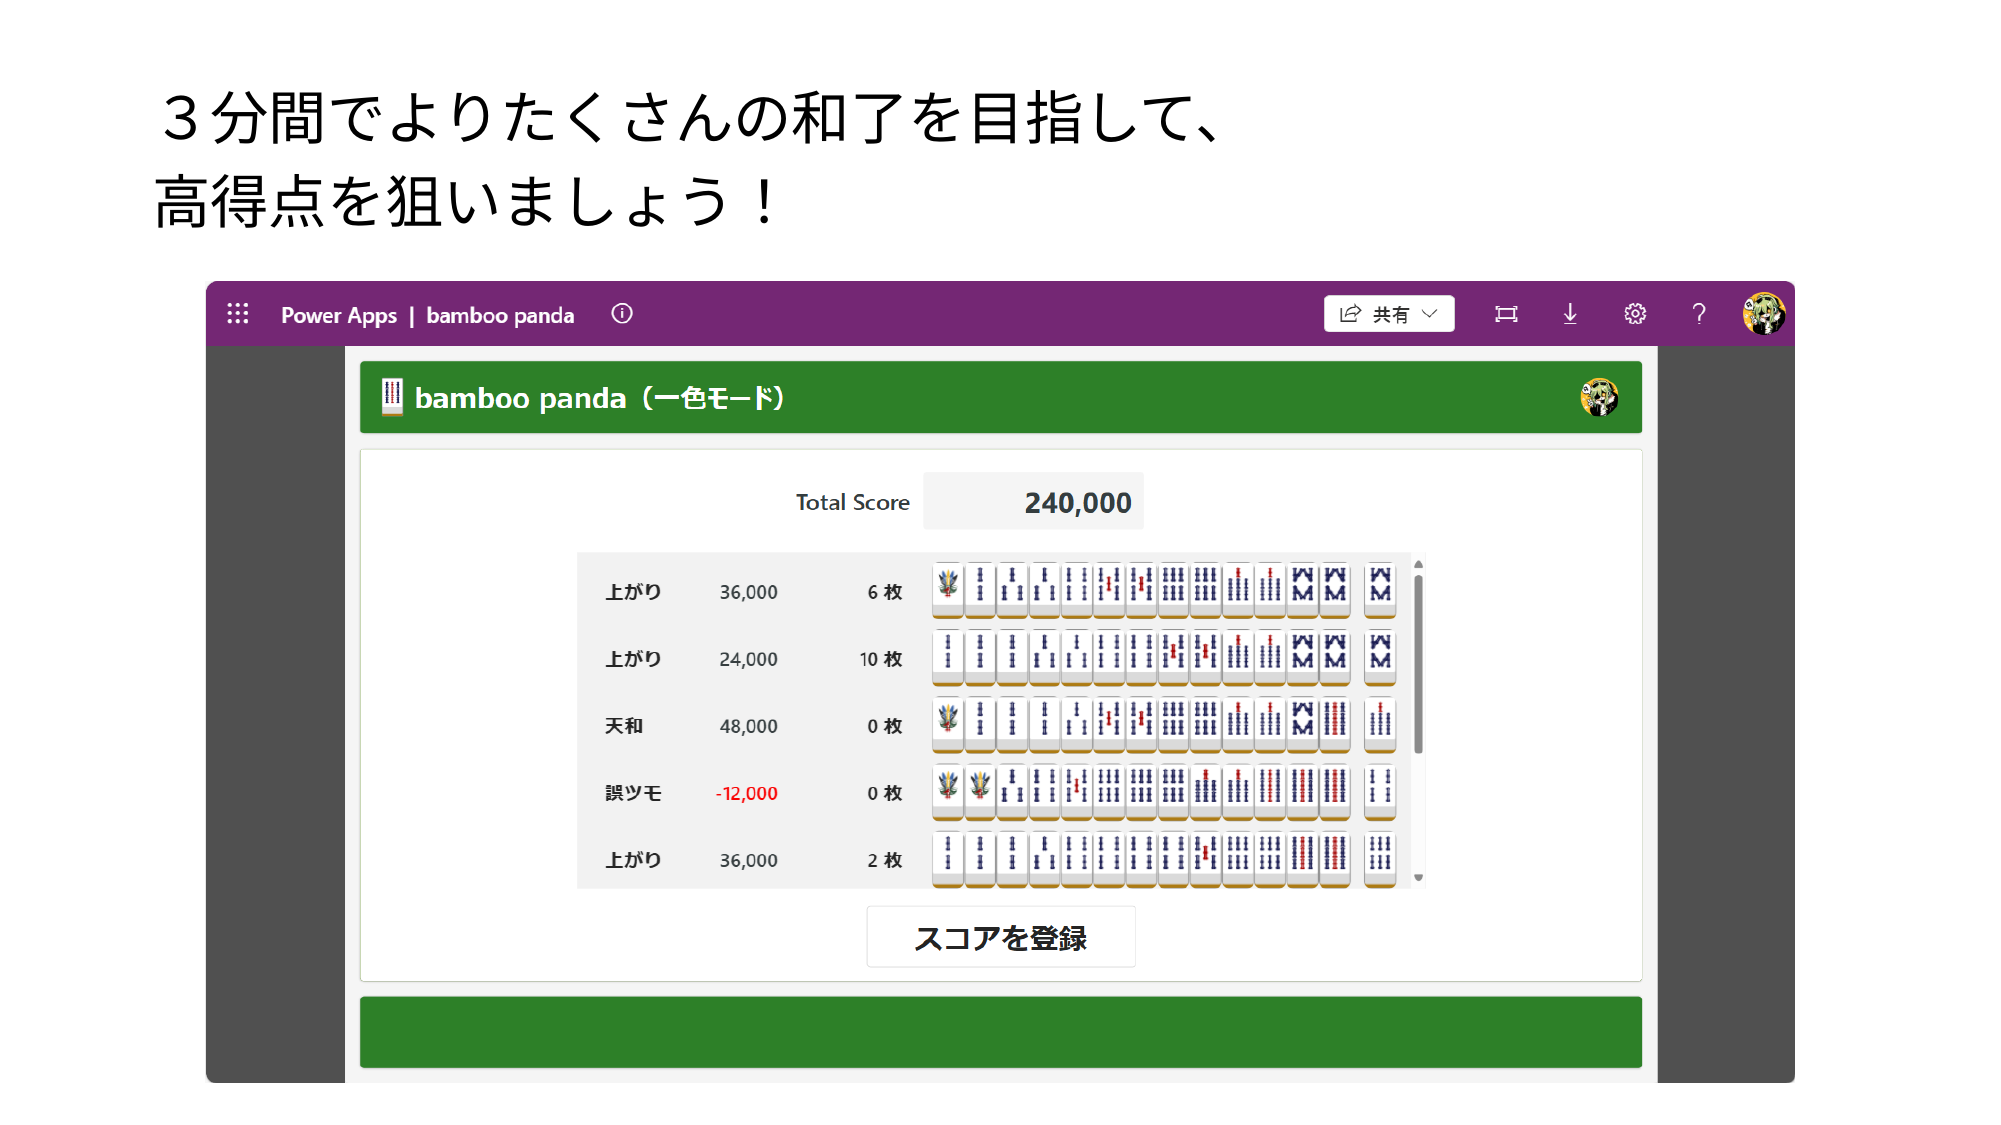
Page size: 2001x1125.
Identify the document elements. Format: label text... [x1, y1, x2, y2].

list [205, 280, 1795, 1084]
title ３分間でよりたくさんの和了を目指して、 高得点を狙いましょう！ [137, 59, 1863, 248]
